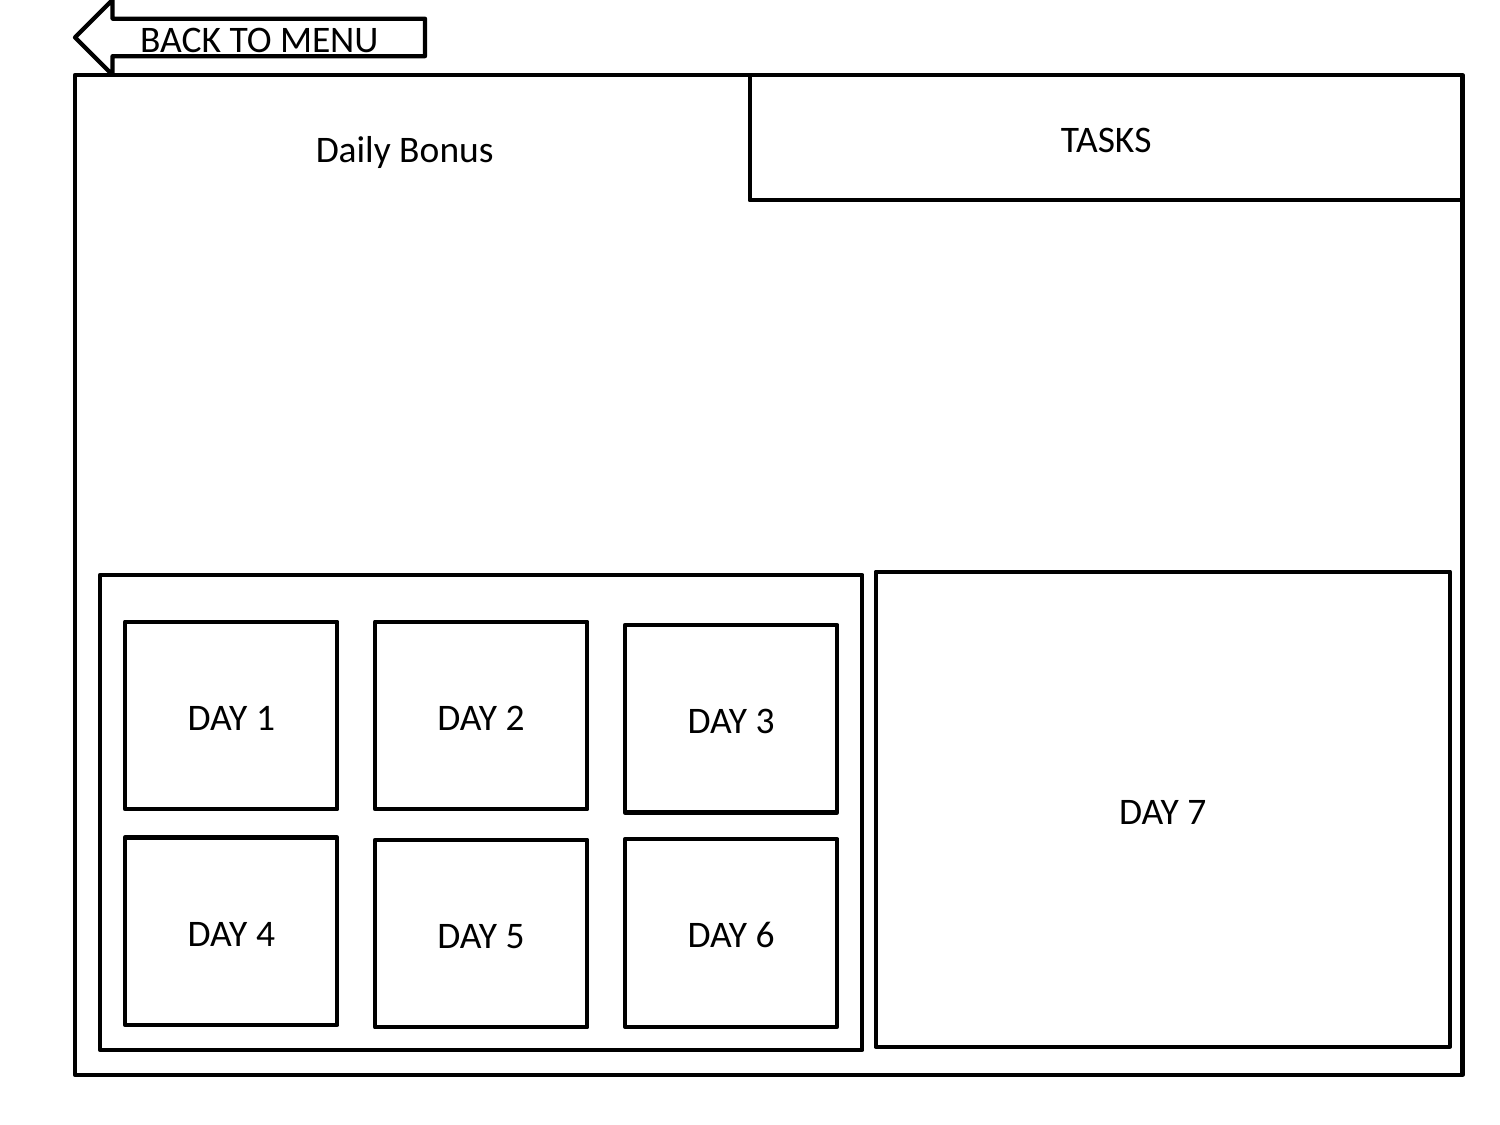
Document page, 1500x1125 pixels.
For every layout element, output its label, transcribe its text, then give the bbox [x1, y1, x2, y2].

text_box DAY 5 [373, 838, 589, 1029]
text_box DAY 4 [123, 835, 339, 1027]
text_box DAY 1 [123, 620, 339, 811]
text_box DAY 3 [623, 623, 839, 815]
text_box Daily Bonus [301, 117, 509, 178]
text_box TASKS [748, 73, 1465, 202]
text_box BACK TO MENU [72, 0, 428, 77]
text_box [98, 573, 864, 1052]
text_box DAY 7 [874, 570, 1452, 1049]
text_box [73, 73, 1465, 1077]
text_box DAY 6 [623, 837, 839, 1029]
text_box DAY 2 [373, 620, 589, 811]
